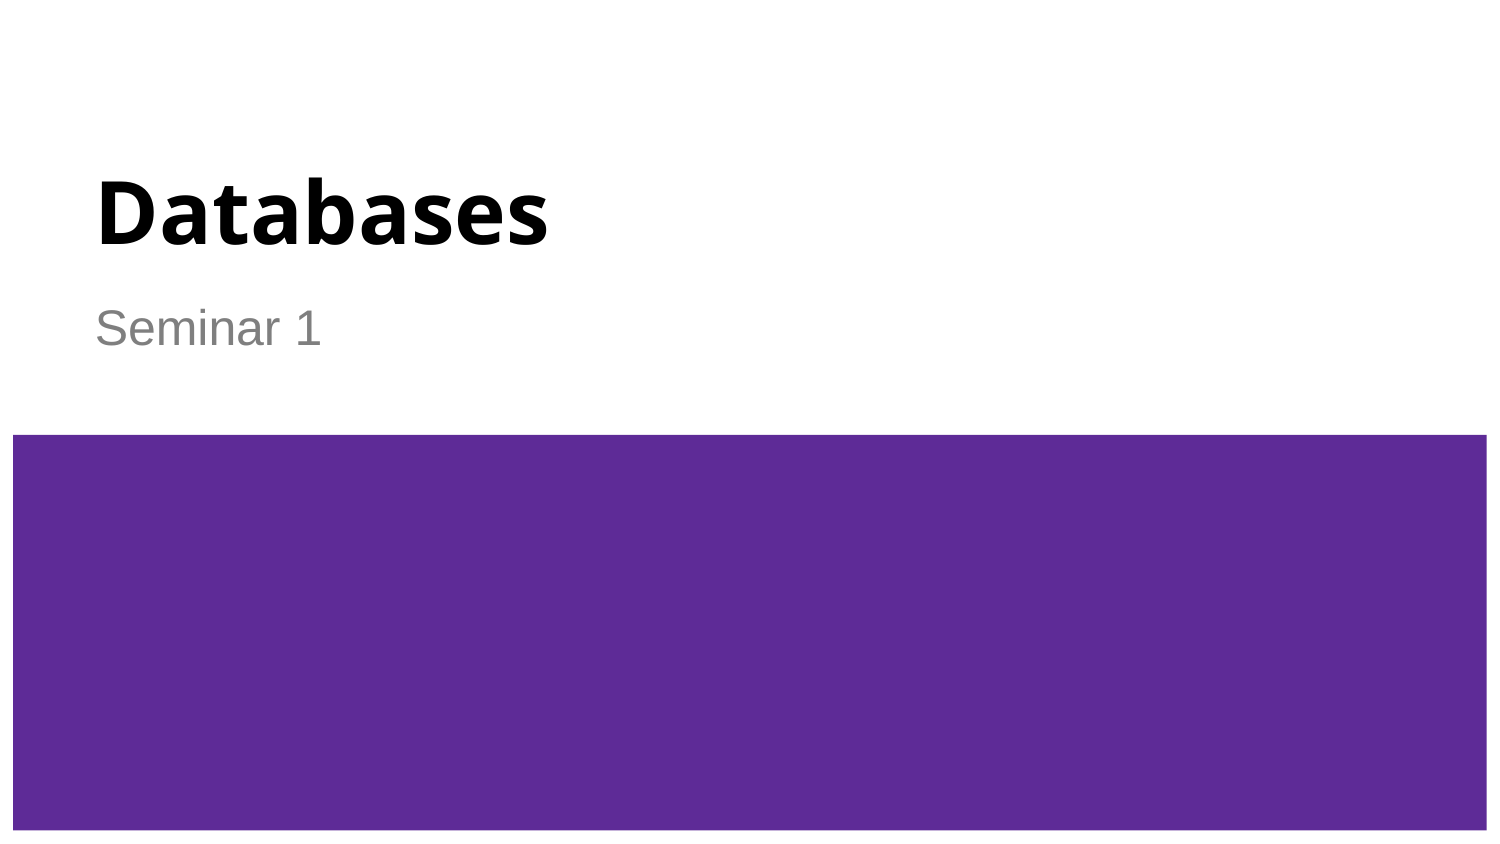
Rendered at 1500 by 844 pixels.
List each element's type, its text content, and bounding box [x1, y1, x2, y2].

subtitle Seminar 1 [79, 285, 1423, 427]
title Databases [79, 43, 1423, 285]
